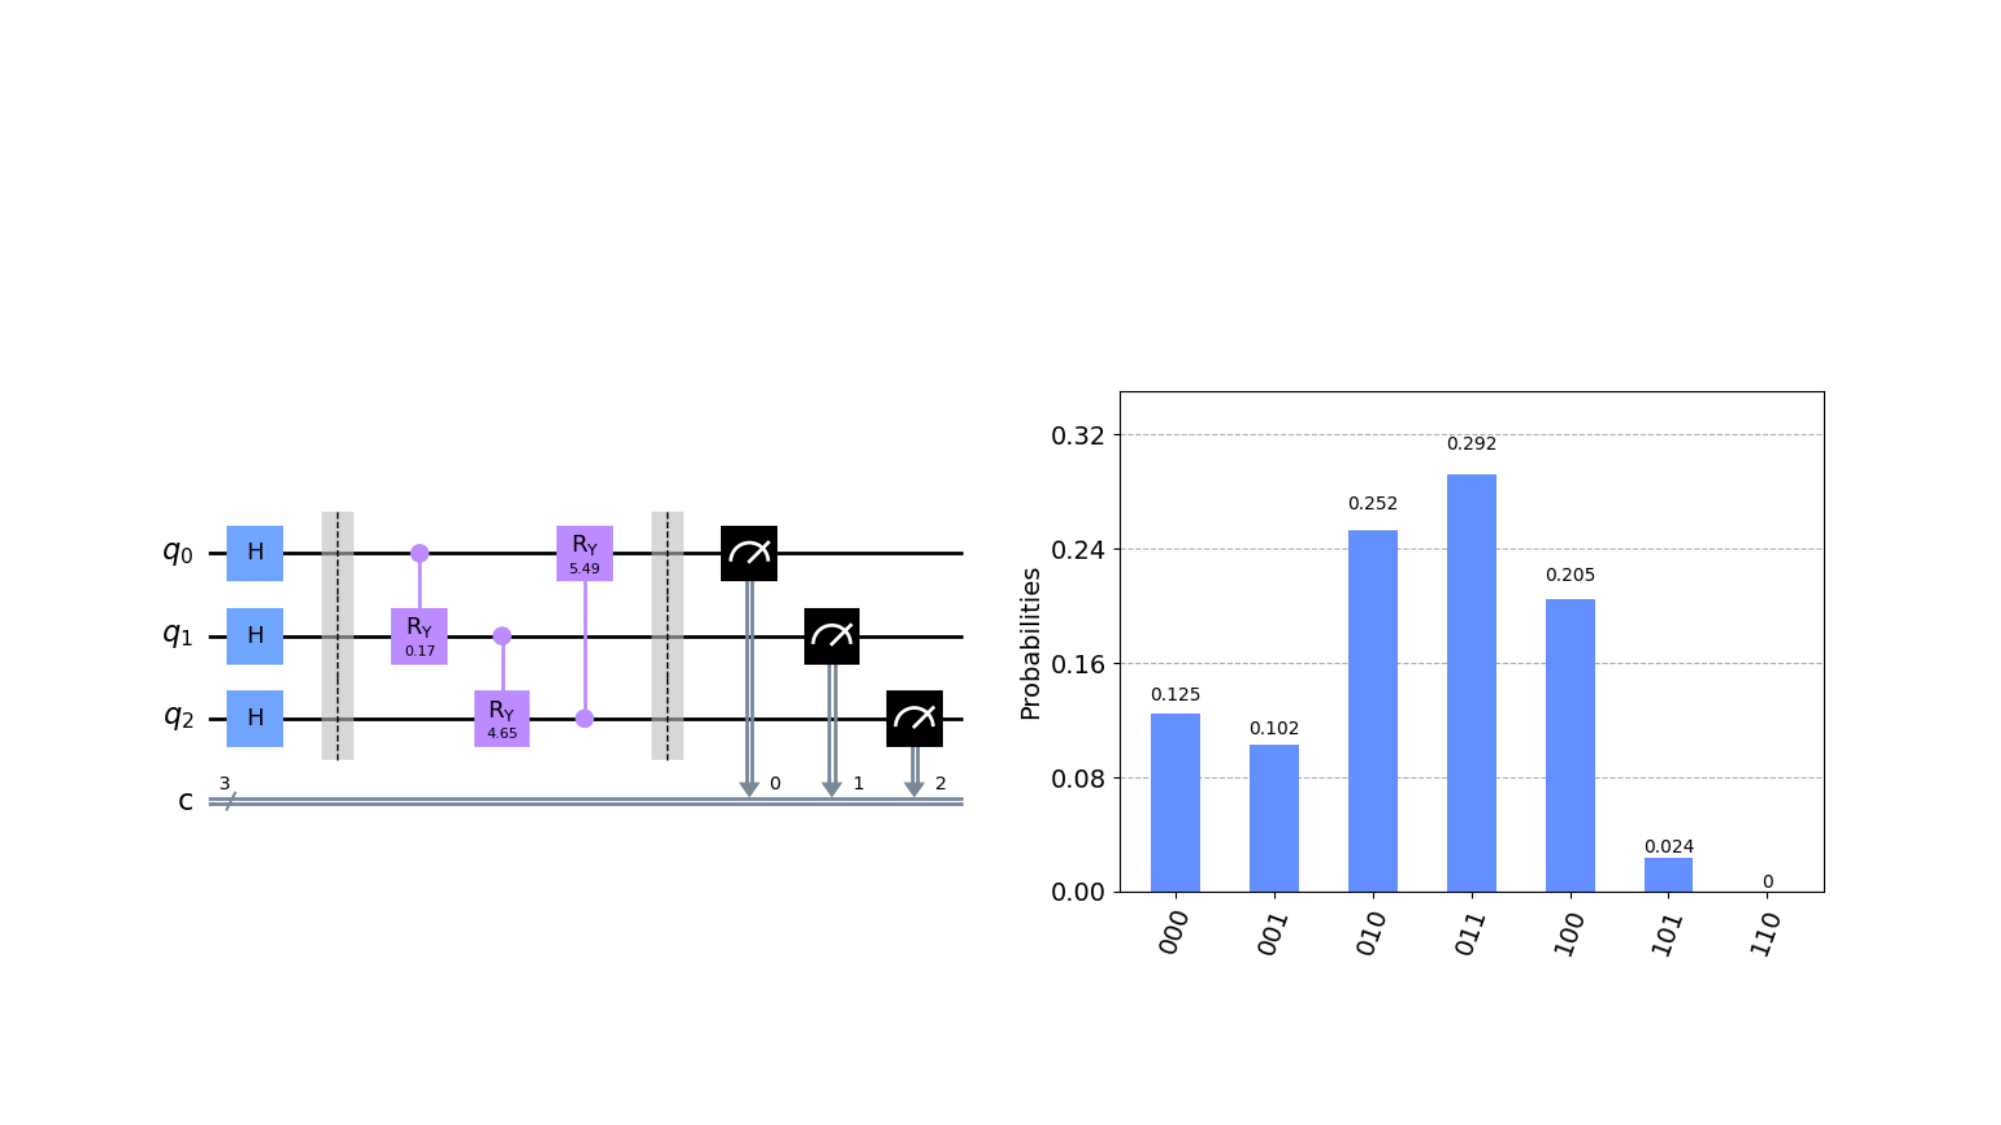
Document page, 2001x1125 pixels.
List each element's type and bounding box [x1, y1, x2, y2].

list [1012, 351, 1863, 962]
list [137, 481, 988, 832]
